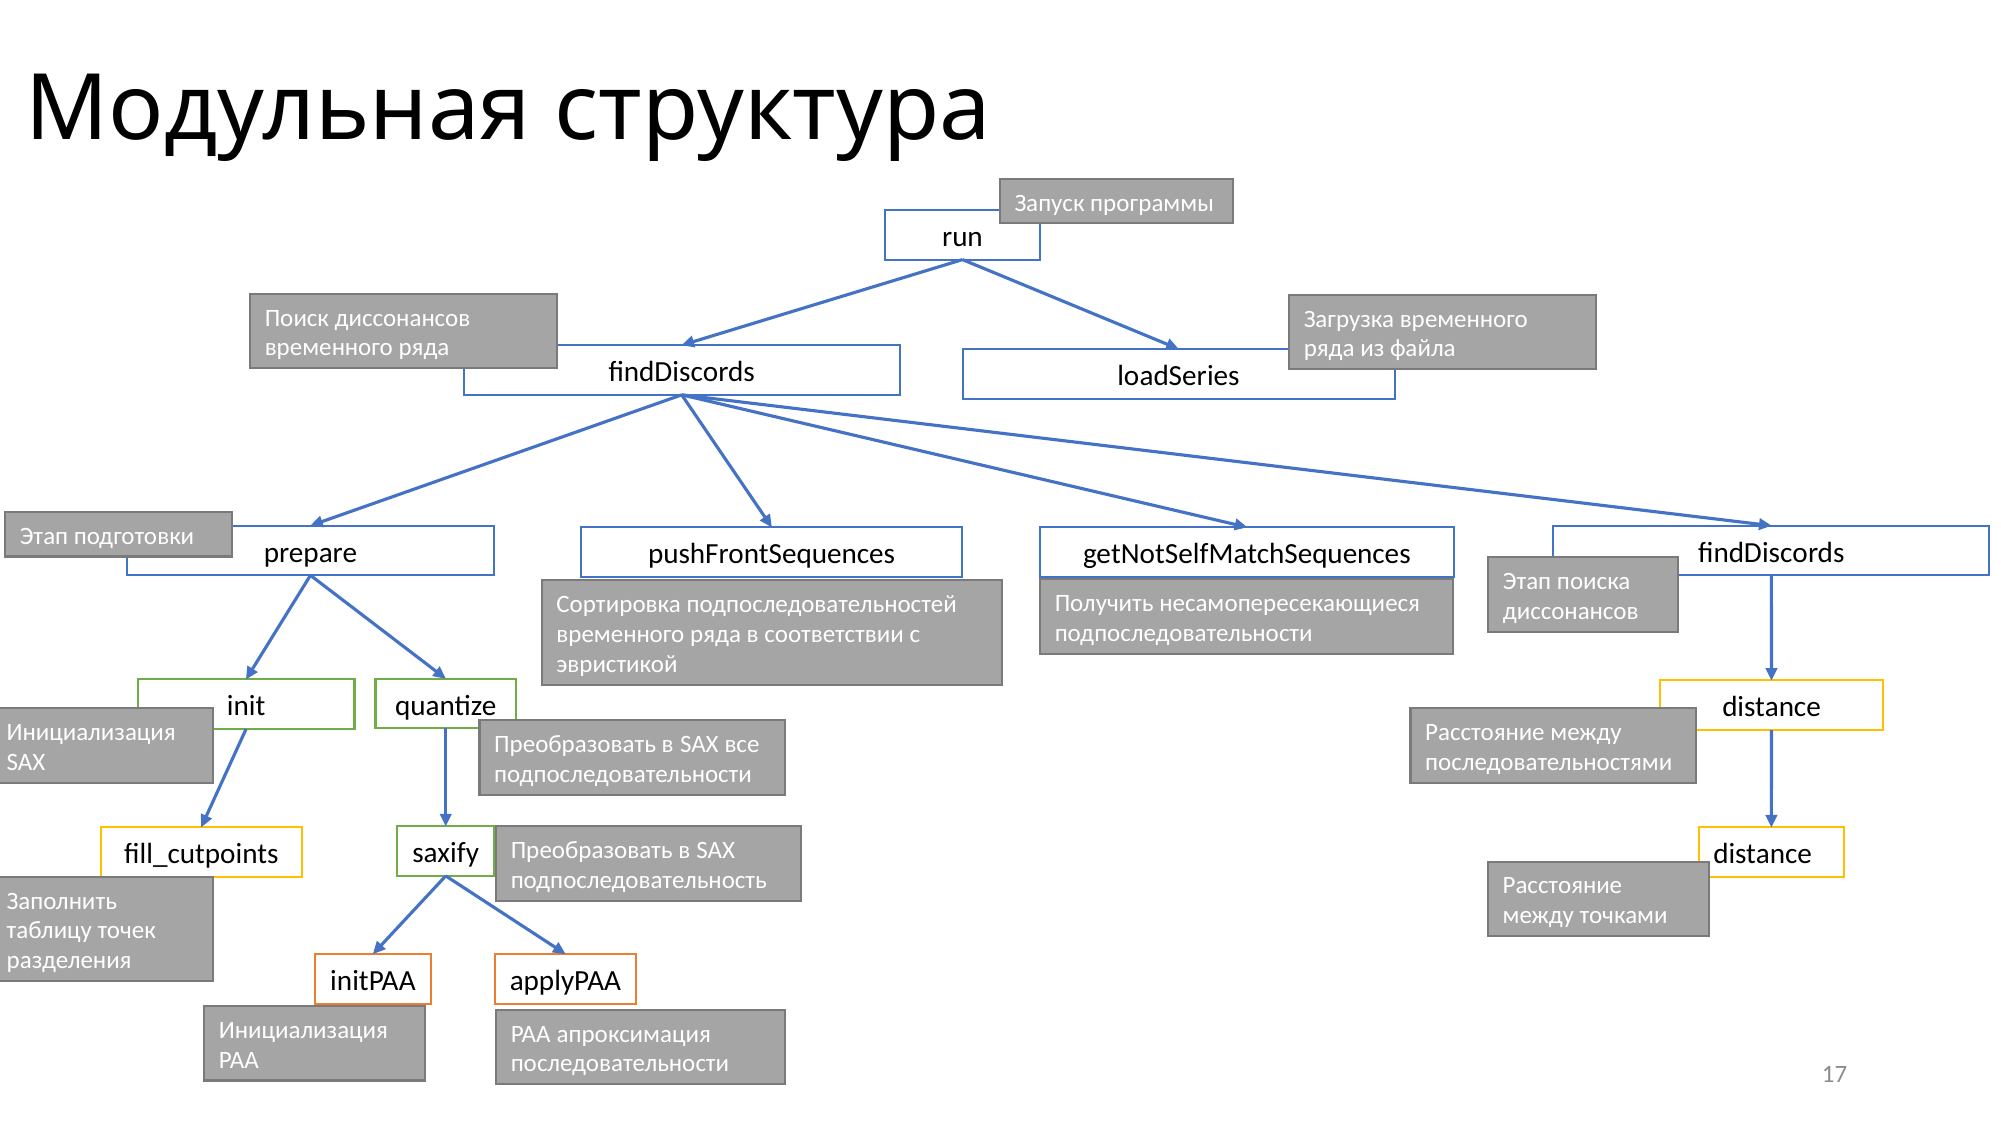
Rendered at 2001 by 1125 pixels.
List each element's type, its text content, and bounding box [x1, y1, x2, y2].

text_box fill_cutpoints [100, 826, 303, 878]
text_box Расстояние между точками [1487, 861, 1710, 937]
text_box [246, 576, 311, 680]
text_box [310, 576, 446, 679]
text_box applyPAA [494, 953, 637, 1005]
text_box pushFrontSequences [580, 526, 963, 578]
text_box run [884, 209, 1041, 260]
text_box quantize [374, 678, 517, 729]
text_box Запуск программы [999, 178, 1234, 224]
text_box Инициализация PAA [203, 1005, 426, 1082]
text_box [445, 876, 566, 954]
text_box Поиск диссонансов временного ряда [249, 293, 558, 369]
text_box PAA апроксимация последовательности [495, 1009, 786, 1085]
text_box Получить несамопересекающиеся подпоследовательности [1039, 578, 1454, 655]
text_box findDiscords [463, 344, 901, 395]
text_box initPAA [314, 953, 432, 1005]
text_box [201, 729, 247, 828]
text_box Этап подготовки [4, 511, 233, 558]
text_box Инициализация SAX [0, 707, 214, 784]
text_box Преобразовать в SAX все подпоследовательности [478, 719, 786, 796]
text_box init [137, 678, 356, 730]
text_box loadSeries [962, 348, 1396, 395]
text_box Этап поиска диссонансов [1487, 556, 1679, 633]
text_box Преобразовать в SAX подпоследовательность [495, 825, 802, 902]
slide_number 17 [1412, 1042, 1863, 1103]
text_box findDiscords [1552, 525, 1990, 576]
text_box saxify [396, 825, 495, 876]
text_box Расстояние между последовательностями [1409, 707, 1697, 784]
text_box prepare [126, 525, 495, 576]
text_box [681, 395, 1772, 526]
text_box Сортировка подпоследовательностей временного ряда в соответствии с эвристикой [541, 579, 1003, 686]
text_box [310, 395, 681, 526]
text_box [681, 260, 962, 346]
text_box distance [1698, 826, 1845, 878]
text_box getNotSelfMatchSequences [1039, 526, 1455, 578]
text_box Загрузка временного ряда из файла [1288, 294, 1597, 370]
title Модульная структура [10, 1, 1736, 219]
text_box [372, 876, 445, 954]
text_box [962, 260, 1179, 349]
text_box Заполнить таблицу точек разделения [0, 876, 214, 982]
text_box distance [1659, 679, 1884, 731]
